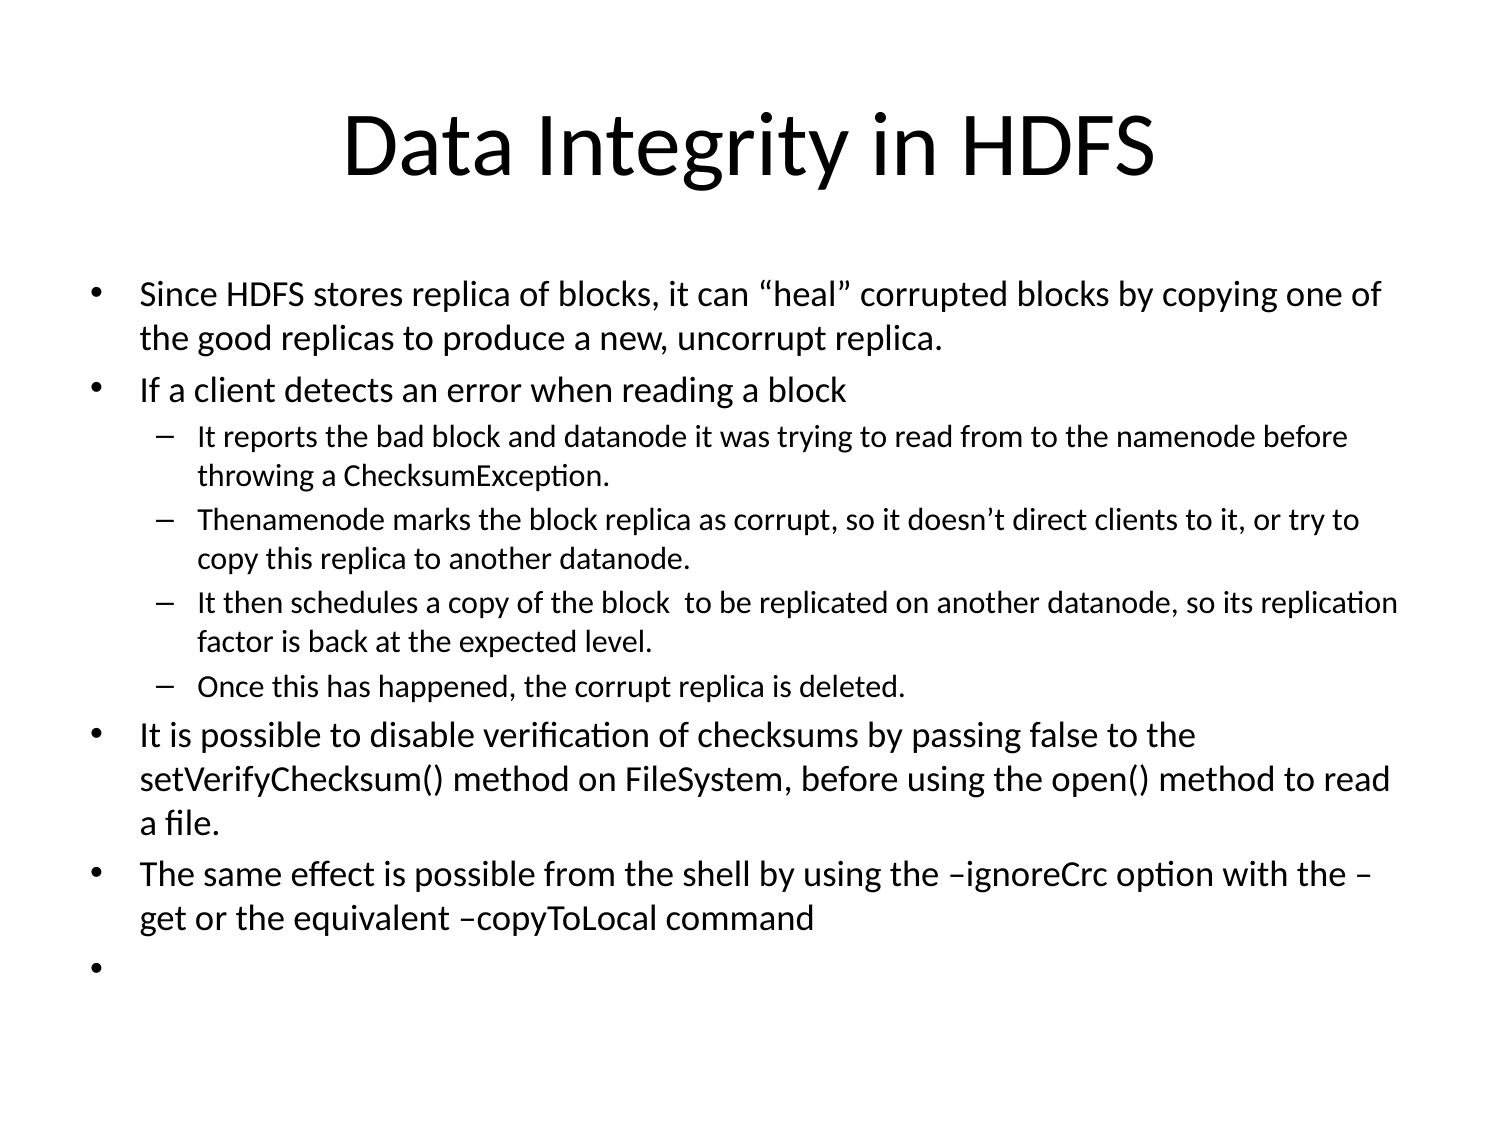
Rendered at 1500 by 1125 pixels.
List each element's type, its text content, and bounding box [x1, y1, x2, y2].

title Data Integrity in HDFS [75, 45, 1425, 233]
list Since HDFS stores replica of blocks, it can “heal” corrupted blocks by copying one of the good replicas to produce a new, uncorrupt replica. If a client detects an error when reading a block It reports the bad block and datanode it was trying to read from to the namenode before throwing a ChecksumException. Thenamenode marks the block replica as corrupt, so it doesn’t direct clients to it, or try to copy this replica to another datanode. It then schedules a copy of the block to be replicated on another datanode, so its replication factor is back at the expected level. Once this has happened, the corrupt replica is deleted. It is possible to disable verification of checksums by passing false to the setVerifyChecksum() method on FileSystem, before using the open() method to read a file. The same effect is possible from the shell by using the –ignoreCrc option with the –get or the equivalent –copyToLocal command [75, 262, 1425, 1005]
